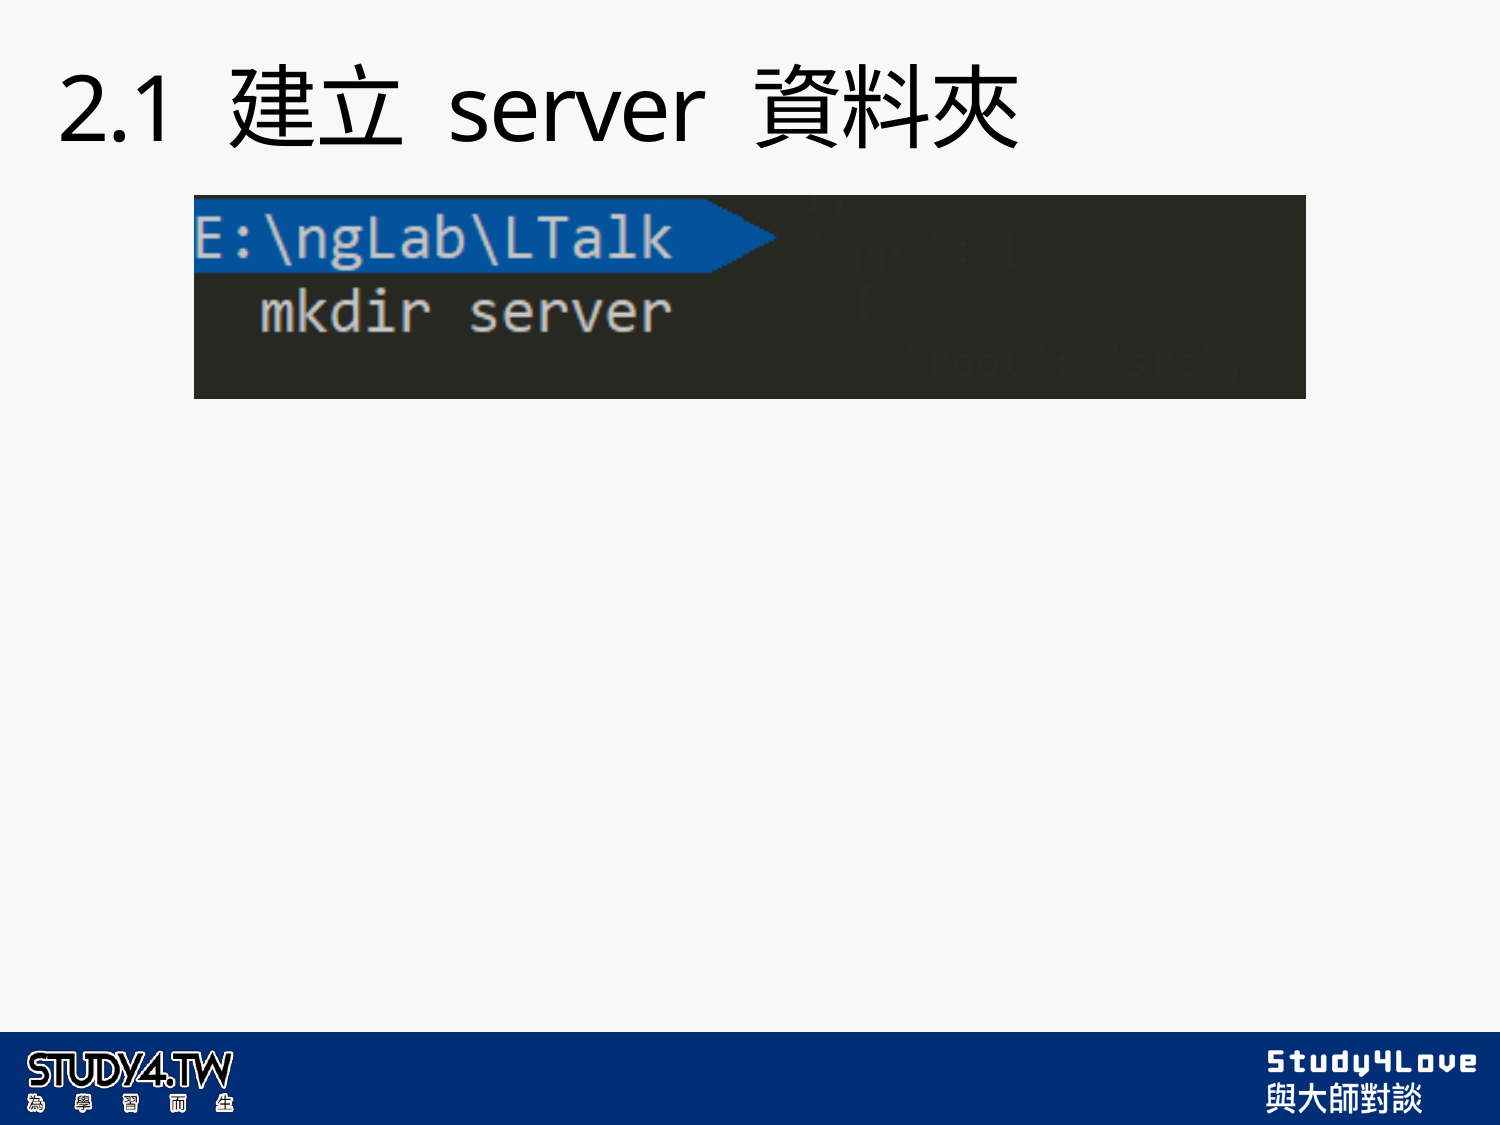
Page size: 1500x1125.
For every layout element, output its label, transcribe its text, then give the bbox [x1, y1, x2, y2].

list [194, 194, 1306, 400]
picture [1258, 1039, 1481, 1122]
picture [19, 1040, 242, 1117]
title 2.1 建立 server 資料夾 [33, 47, 1468, 196]
